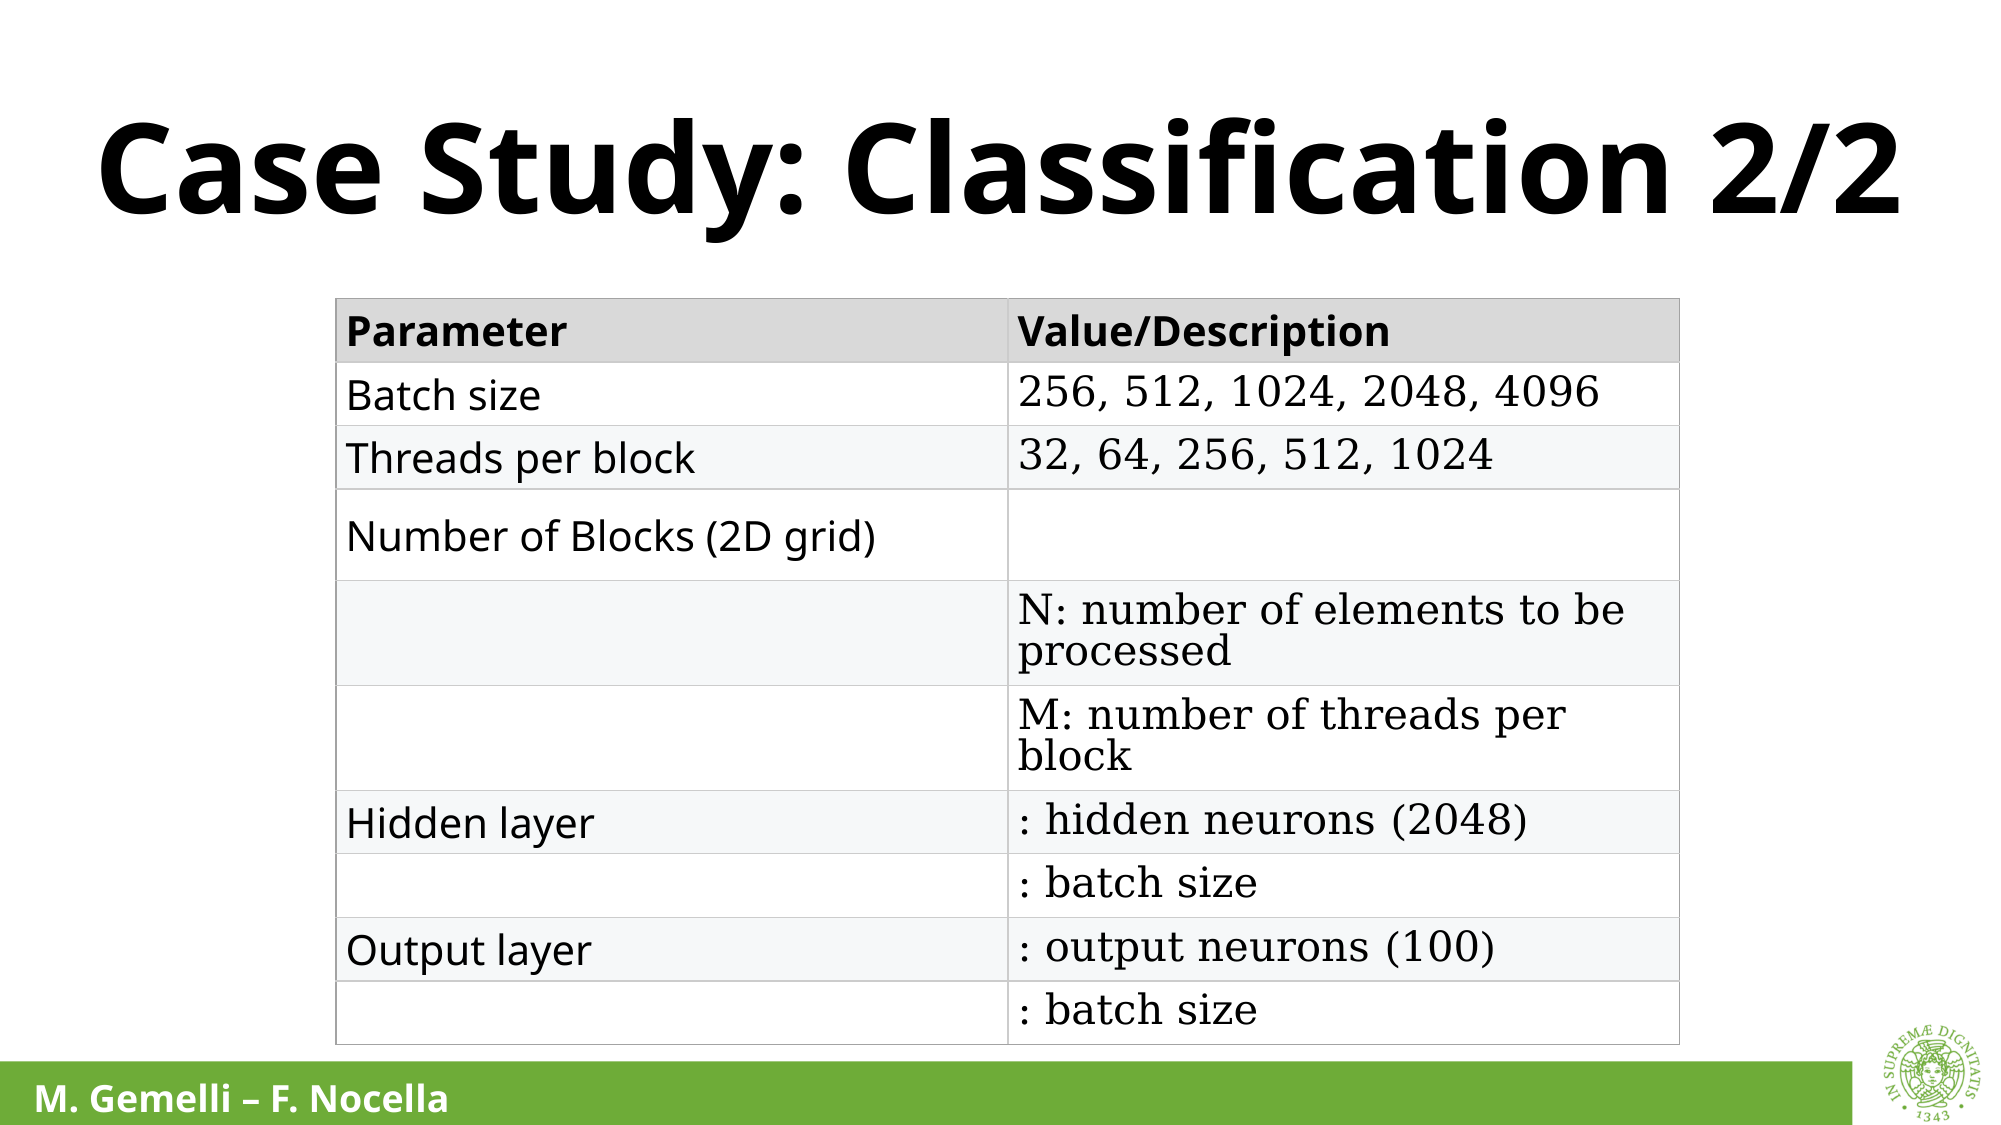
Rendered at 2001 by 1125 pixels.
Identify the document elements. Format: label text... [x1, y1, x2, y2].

text_box [0, 1060, 1854, 1125]
picture [1883, 1023, 1982, 1123]
text_box Case Study: Classification 2/2 [80, 80, 1920, 246]
text_box M. Gemelli – F. Nocella [18, 1067, 465, 1125]
